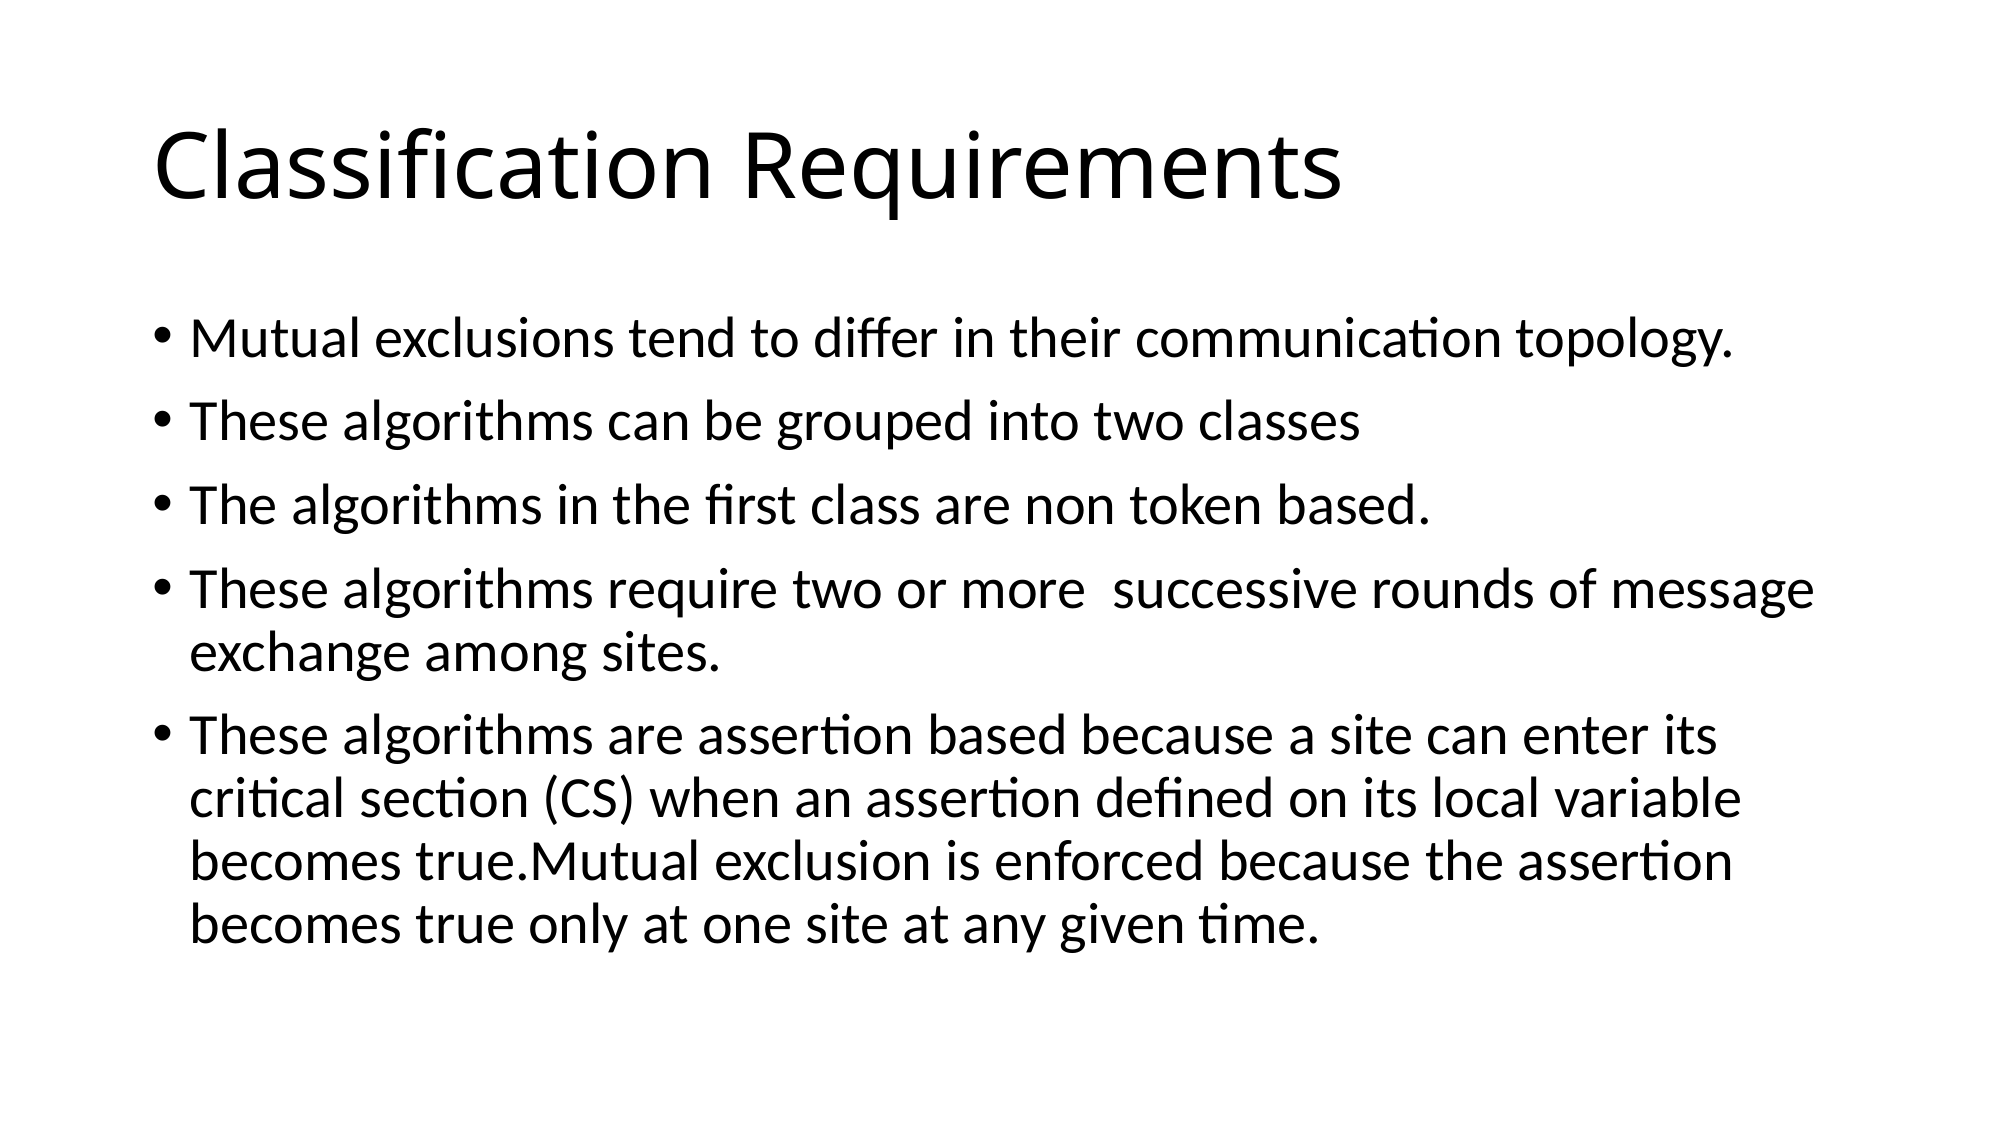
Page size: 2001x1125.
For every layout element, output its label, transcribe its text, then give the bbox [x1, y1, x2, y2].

title Classification Requirements [137, 59, 1863, 278]
list Mutual exclusions tend to differ in their communication topology. These algorithms can be grouped into two classes The algorithms in the first class are non token based. These algorithms require two or more successive rounds of message exchange among sites. These algorithms are assertion based because a site can enter its critical section (CS) when an assertion defined on its local variable becomes true.Mutual exclusion is enforced because the assertion becomes true only at one site at any given time. [137, 299, 1863, 1014]
